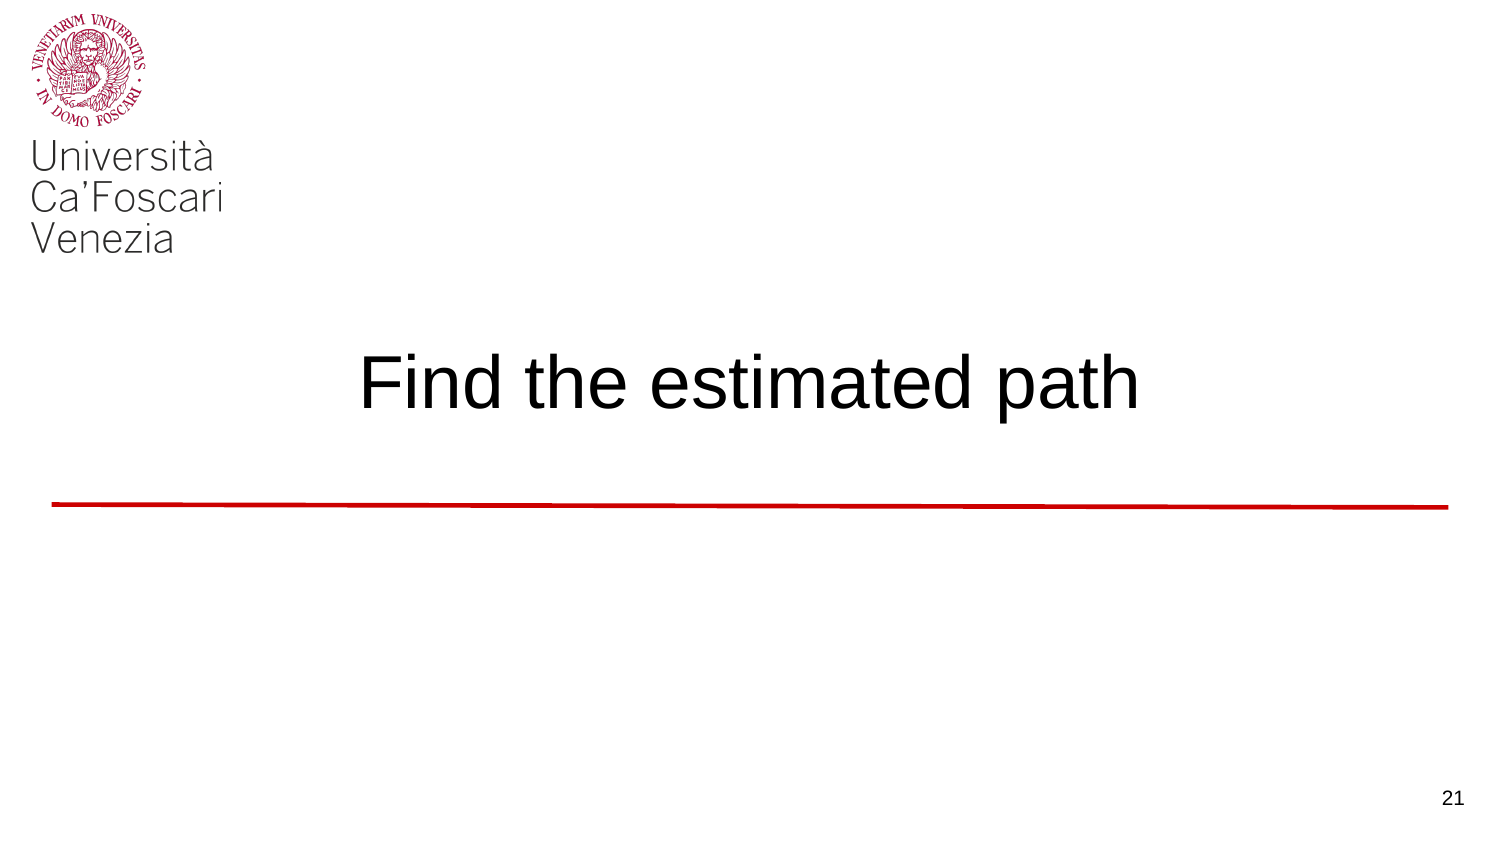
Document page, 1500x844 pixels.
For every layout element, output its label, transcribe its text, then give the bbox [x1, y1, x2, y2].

picture [31, 14, 221, 254]
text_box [51, 504, 1449, 508]
slide_number ‹#› [1389, 764, 1480, 830]
title Find the estimated path [51, 309, 1449, 448]
